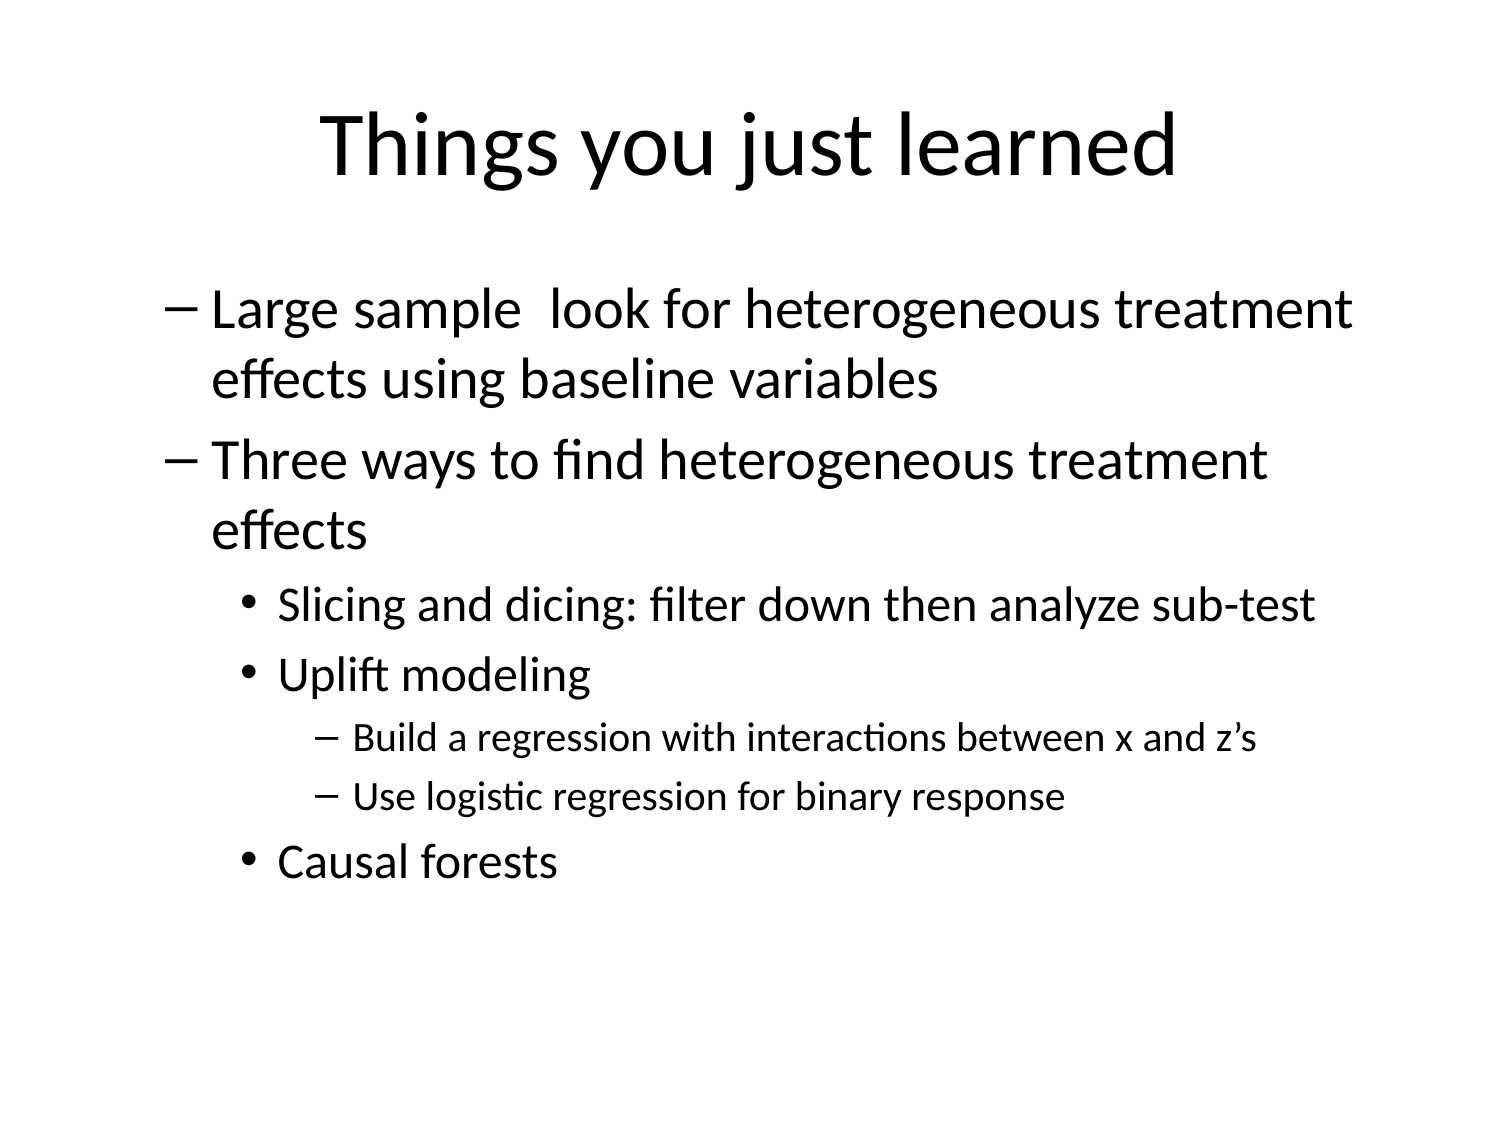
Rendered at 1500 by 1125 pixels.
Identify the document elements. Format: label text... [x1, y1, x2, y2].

title Things you just learned [75, 45, 1425, 233]
